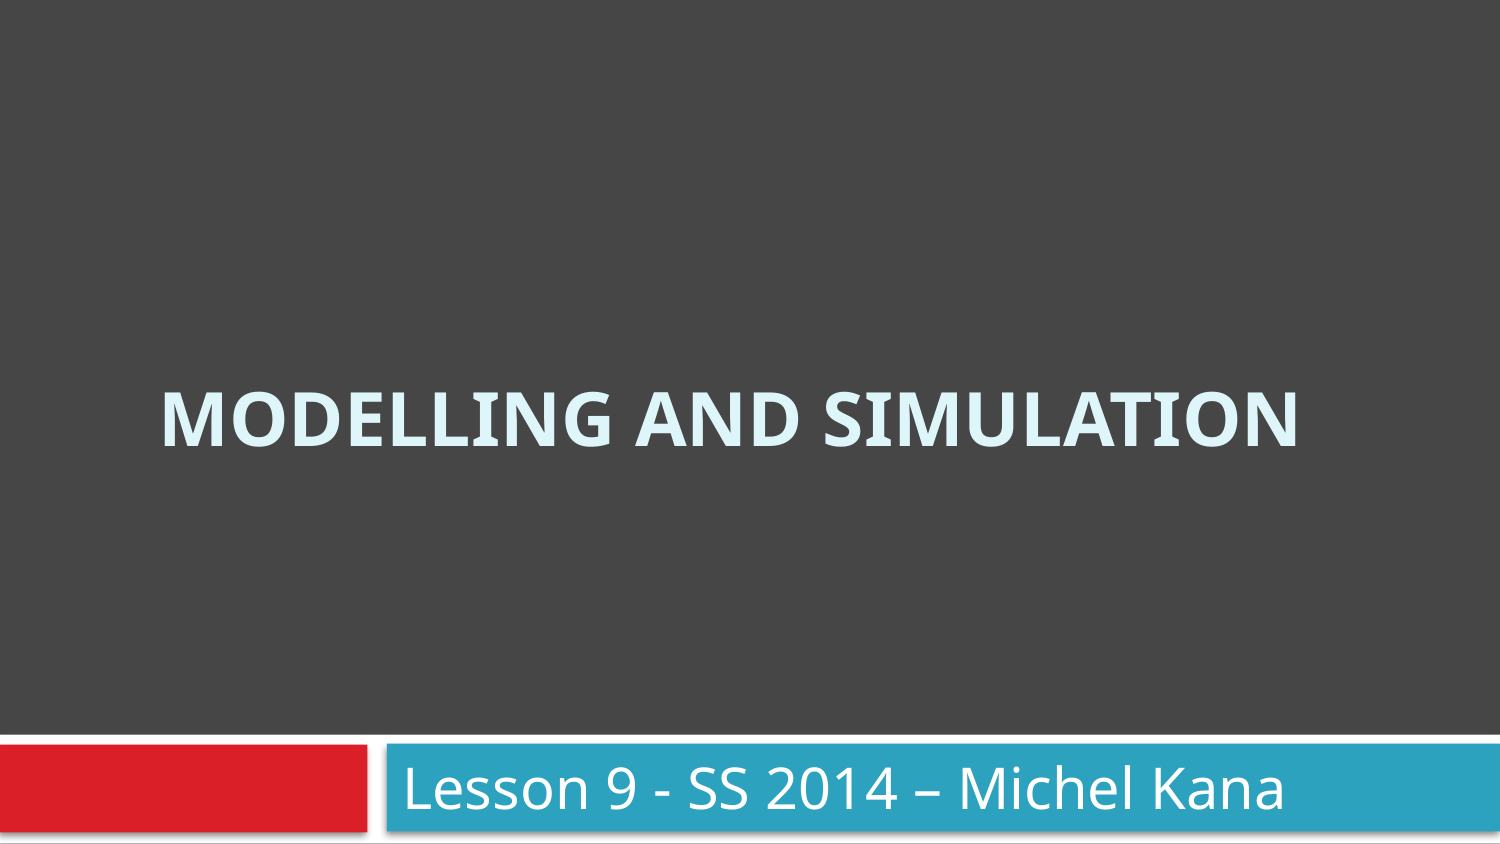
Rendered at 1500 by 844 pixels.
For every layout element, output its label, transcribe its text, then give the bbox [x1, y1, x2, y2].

title Modelling and Simulation [24, 171, 1438, 469]
subtitle Lesson 9 - SS 2014 – Michel Kana [387, 744, 1457, 829]
